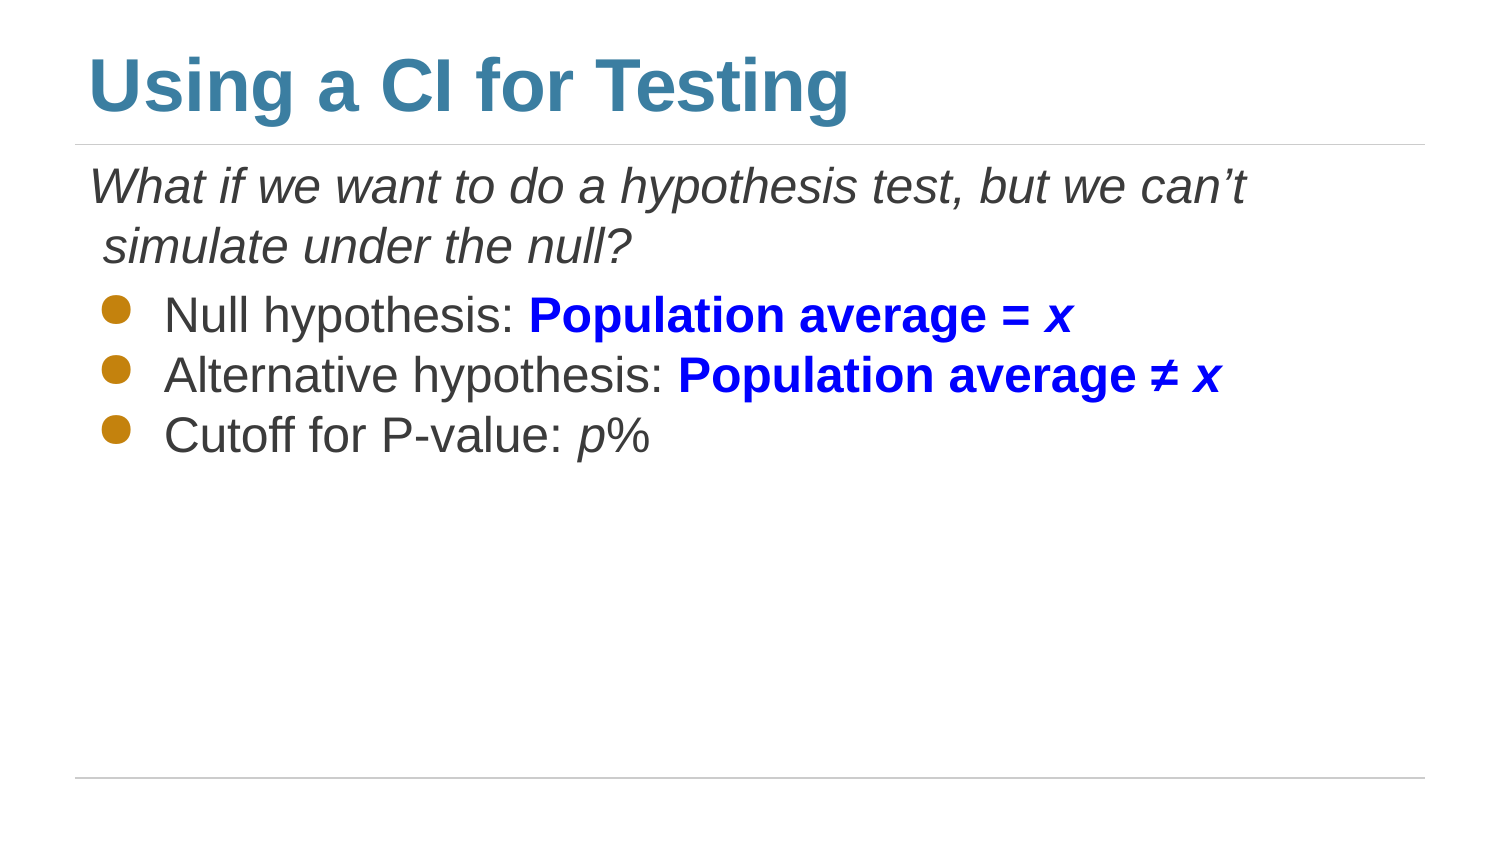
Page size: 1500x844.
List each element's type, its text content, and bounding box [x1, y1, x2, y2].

title Using a CI for Testing [86, 34, 861, 151]
text_box What if we want to do a hypothesis test, but we can’t simulate under the null? Null hypothesis: Population average = x Alternative hypothesis: Population average ≠ x Cutoff for P-value: p% [86, 151, 1302, 463]
